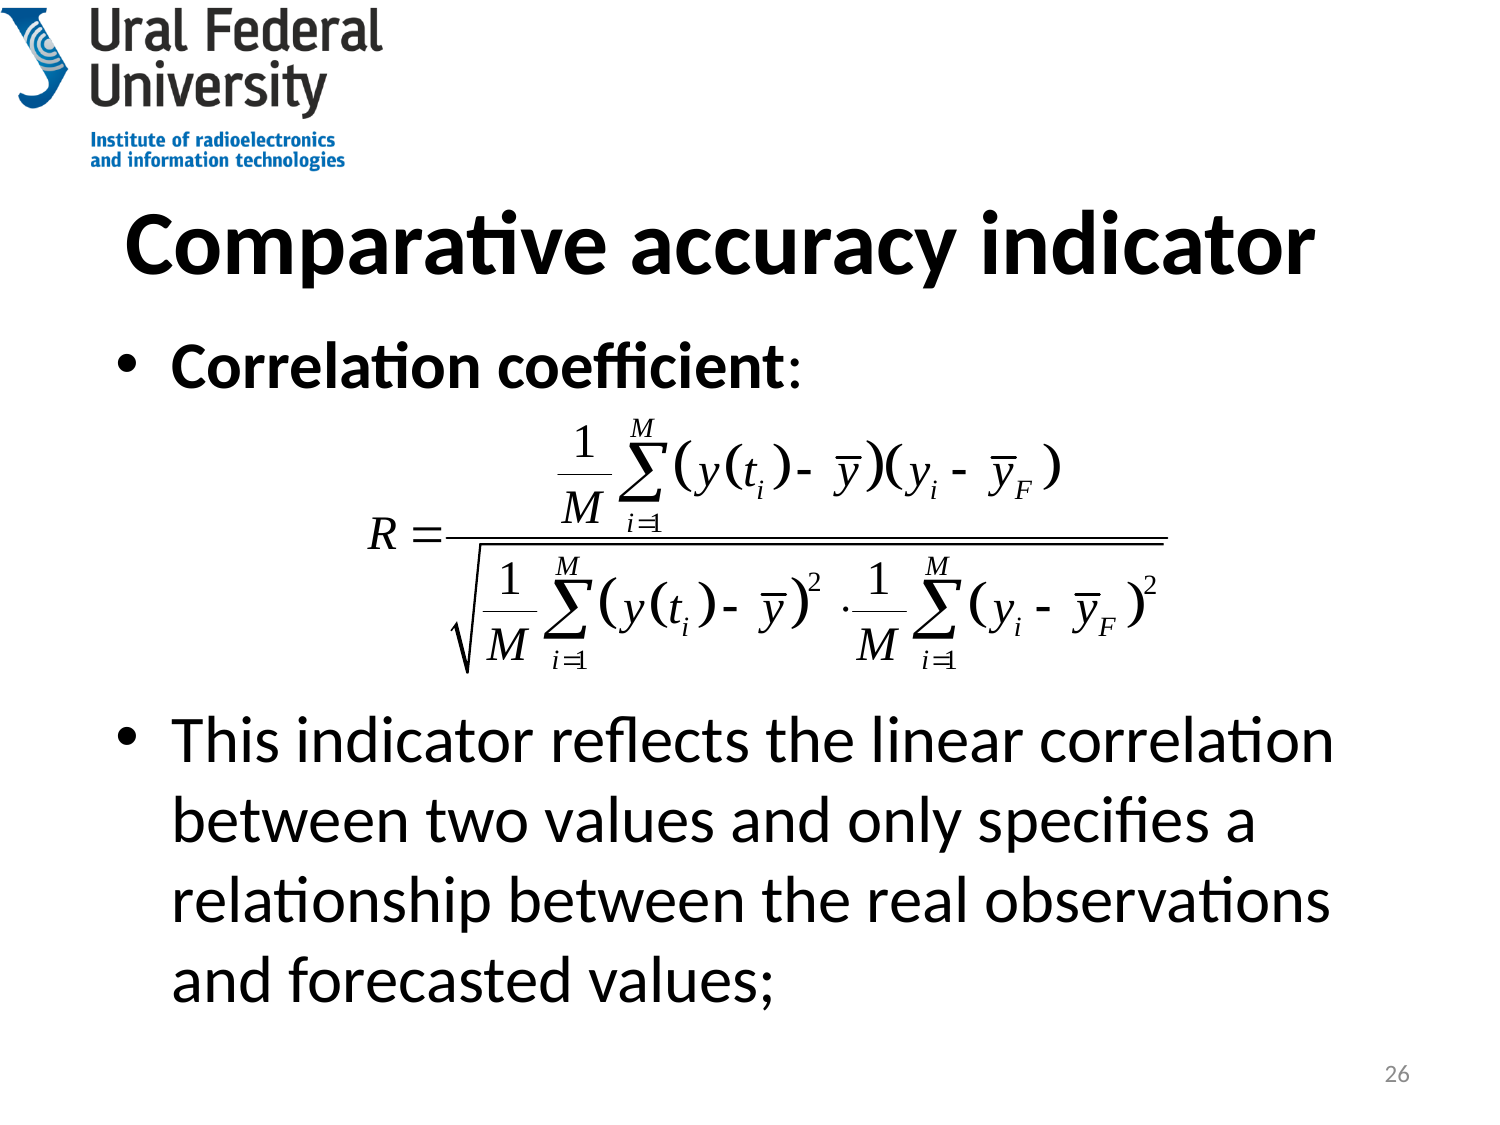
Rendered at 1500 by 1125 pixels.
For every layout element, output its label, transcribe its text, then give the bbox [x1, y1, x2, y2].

picture [0, 0, 384, 174]
list Correlation coefficient: This indicator reflects the linear correlation between two values and only specifies a relationship between the real observations and forecasted values; [100, 314, 1412, 1071]
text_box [359, 408, 1176, 681]
title Comparative accuracy indicator [29, 172, 1436, 303]
slide_number 26 [1074, 1042, 1425, 1103]
